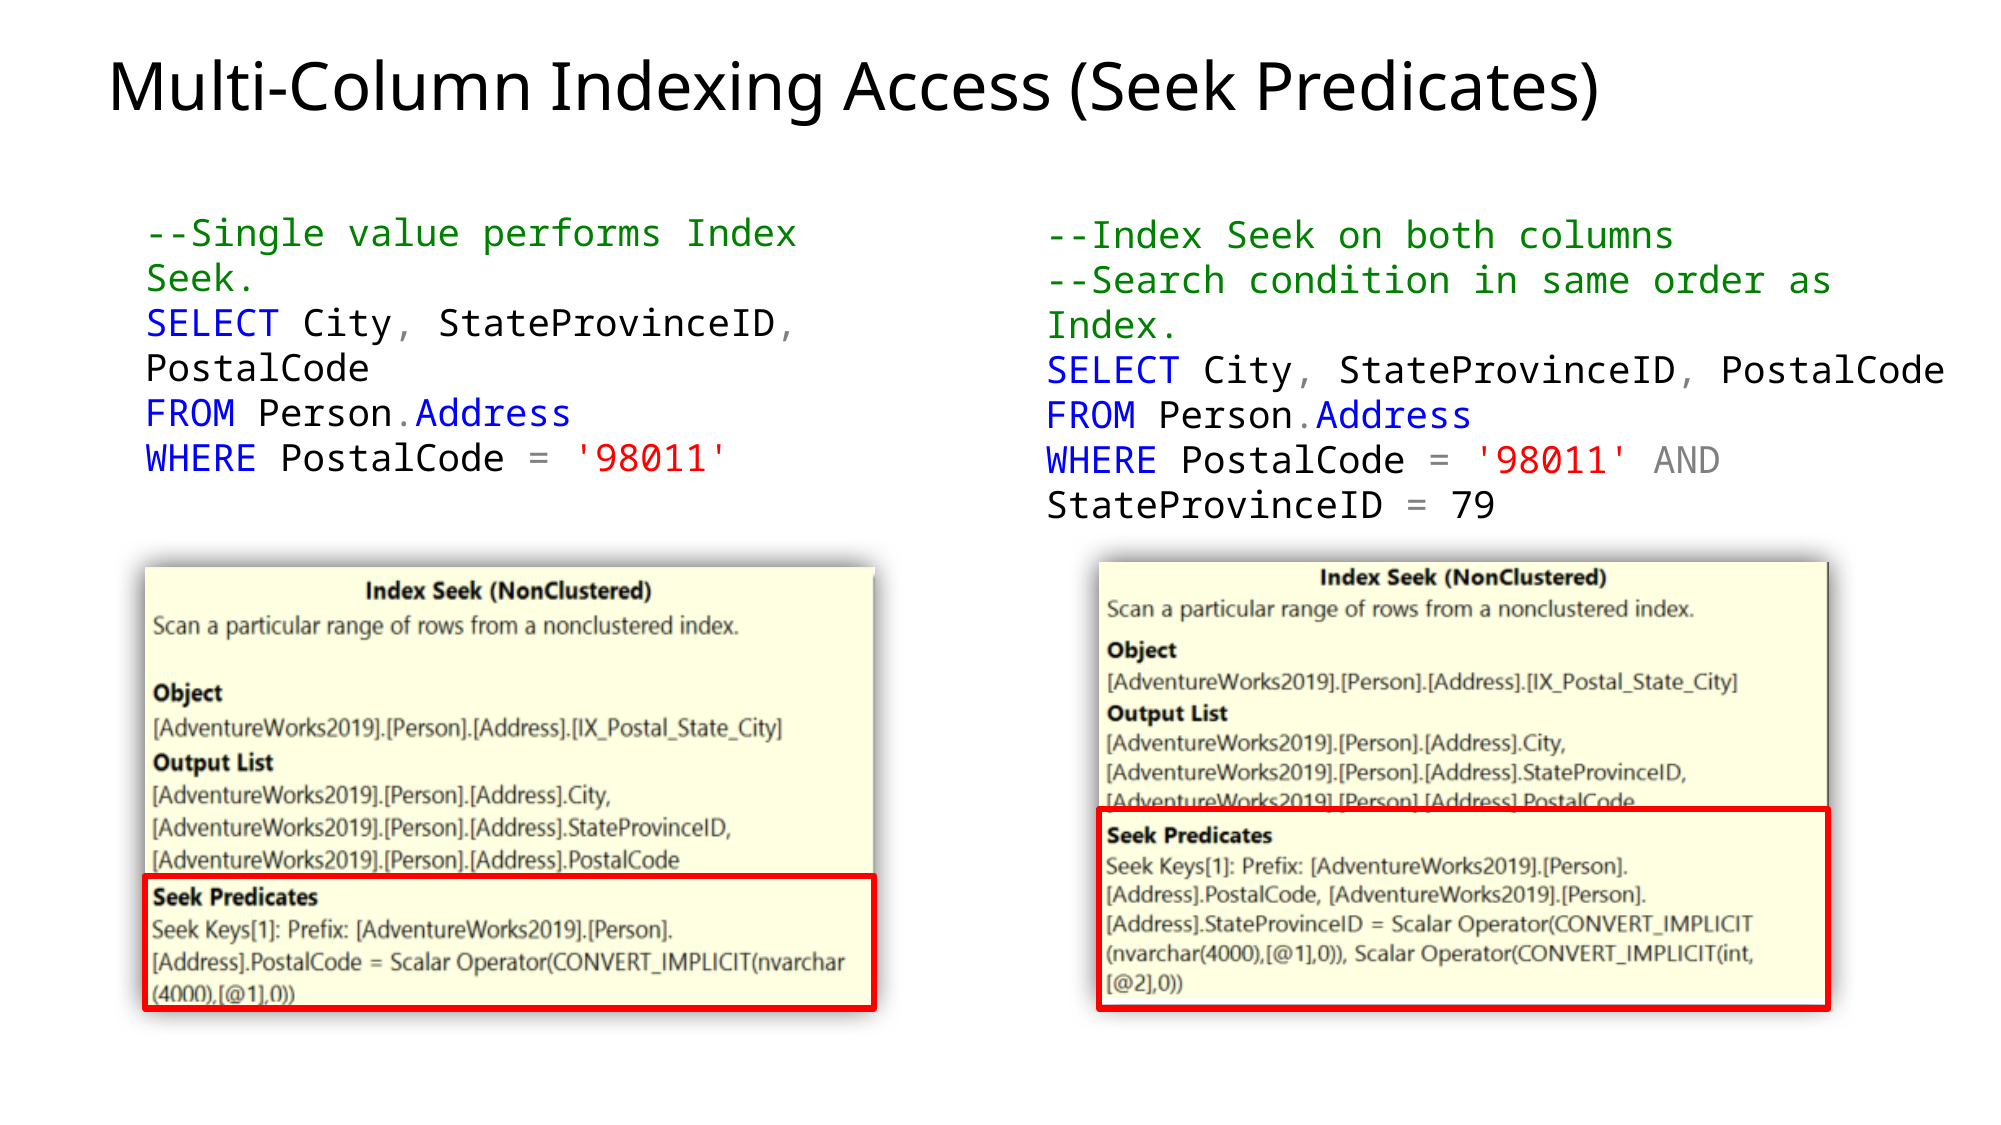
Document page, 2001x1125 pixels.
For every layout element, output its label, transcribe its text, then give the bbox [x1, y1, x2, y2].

text_box --Index Seek on both columns --Search condition in same order as Index. SELECT City, StateProvinceID, PostalCode FROM Person.Address WHERE PostalCode = '98011' AND StateProvinceID = 79 [1030, 203, 1972, 534]
picture [144, 567, 875, 1009]
picture [1099, 562, 1829, 1004]
title Multi-Column Indexing Access (Seek Predicates) [107, 52, 1893, 129]
text_box [1099, 1004, 1829, 1009]
text_box --Single value performs Index Seek. SELECT City, StateProvinceID, PostalCode FROM Person.Address WHERE PostalCode = '98011' [145, 209, 875, 480]
